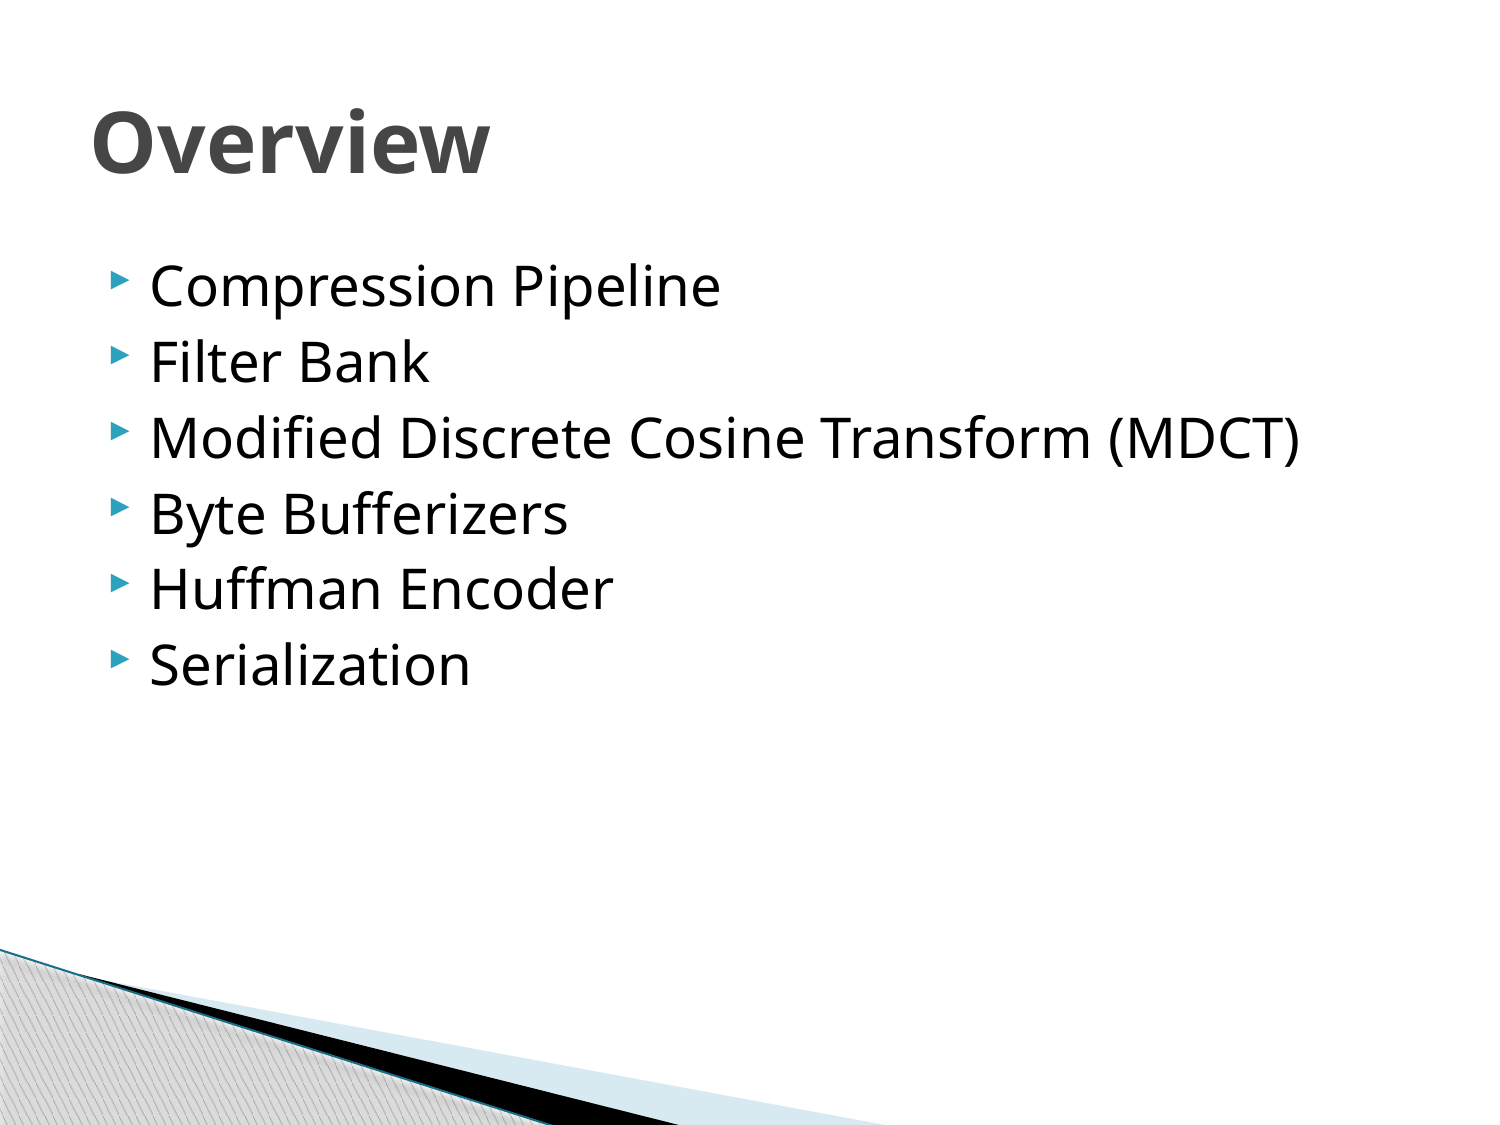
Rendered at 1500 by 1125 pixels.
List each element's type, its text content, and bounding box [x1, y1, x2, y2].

list Compression Pipeline Filter Bank Modified Discrete Cosine Transform (MDCT) Byte Bufferizers Huffman Encoder Serialization [75, 243, 1425, 986]
title Overview [75, 45, 1425, 233]
